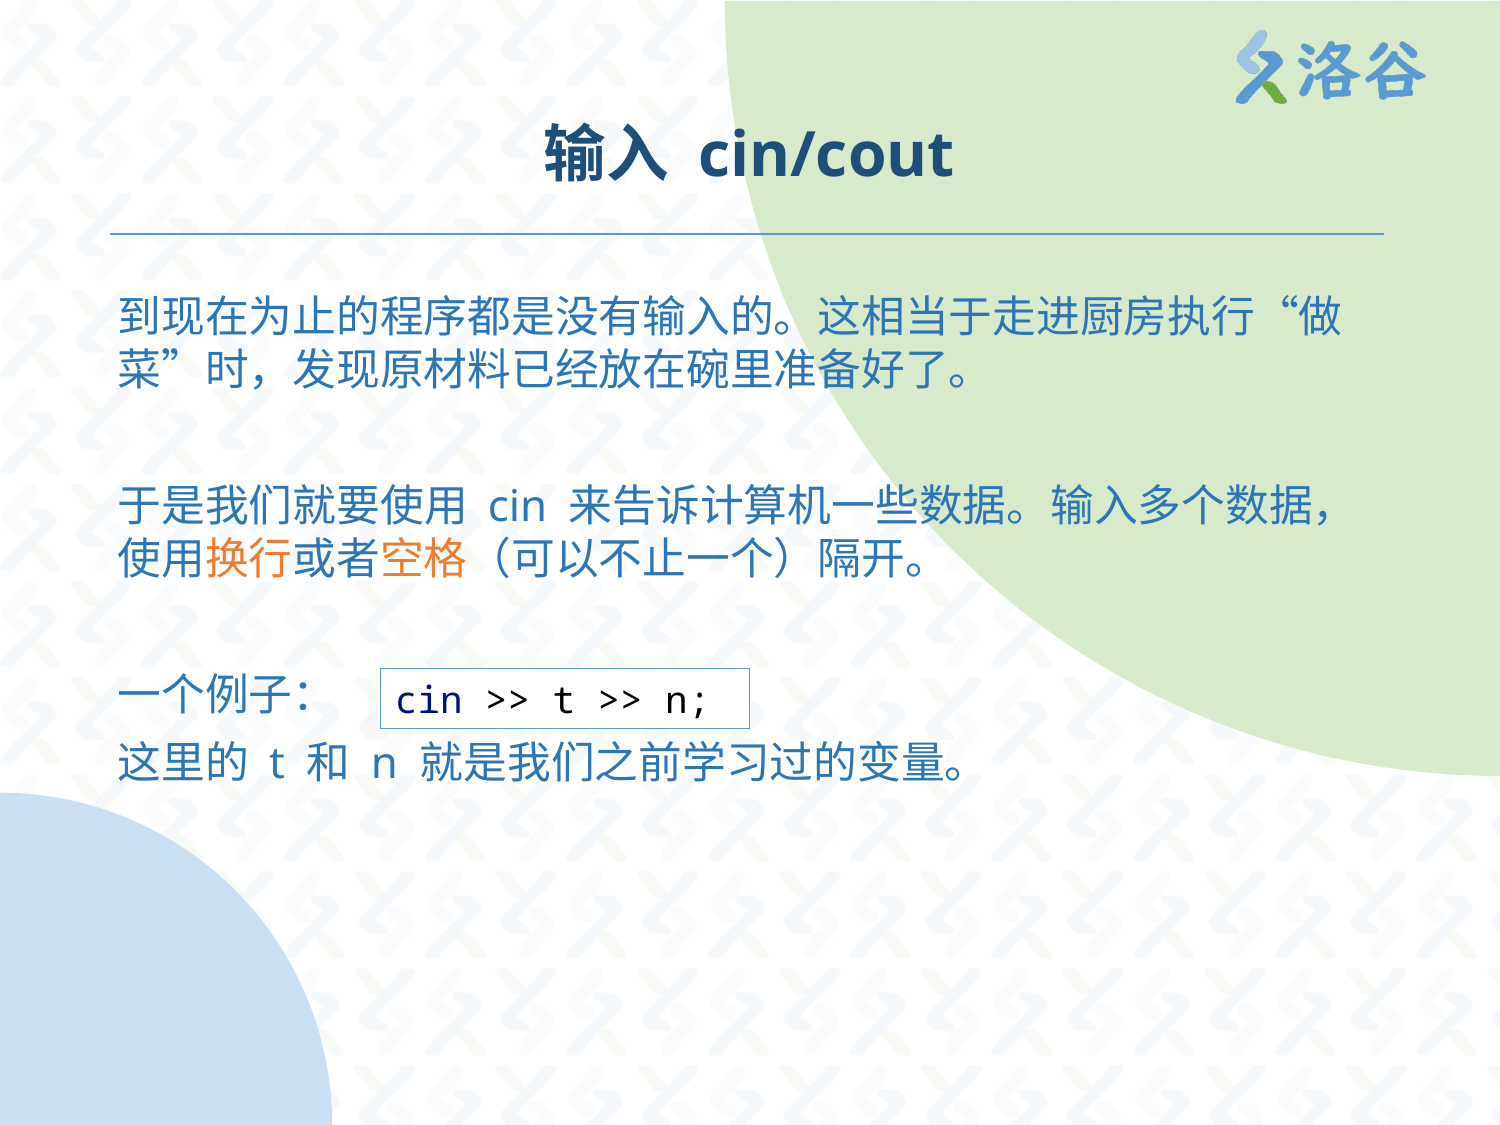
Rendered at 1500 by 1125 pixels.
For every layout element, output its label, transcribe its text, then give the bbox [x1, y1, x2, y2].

text_box cin >> t >> n; [380, 668, 750, 729]
list 到现在为止的程序都是没有输入的。这相当于走进厨房执行“做菜”时，发现原材料已经放在碗里准备好了。 于是我们就要使用 cin 来告诉计算机一些数据。输入多个数据，使用换行或者空格（可以不止一个）隔开。 一个例子： 这里的 t 和 n 就是我们之前学习过的变量。 [102, 281, 1397, 1016]
title 输入 cin/cout [102, 77, 1397, 198]
picture [1235, 26, 1427, 108]
